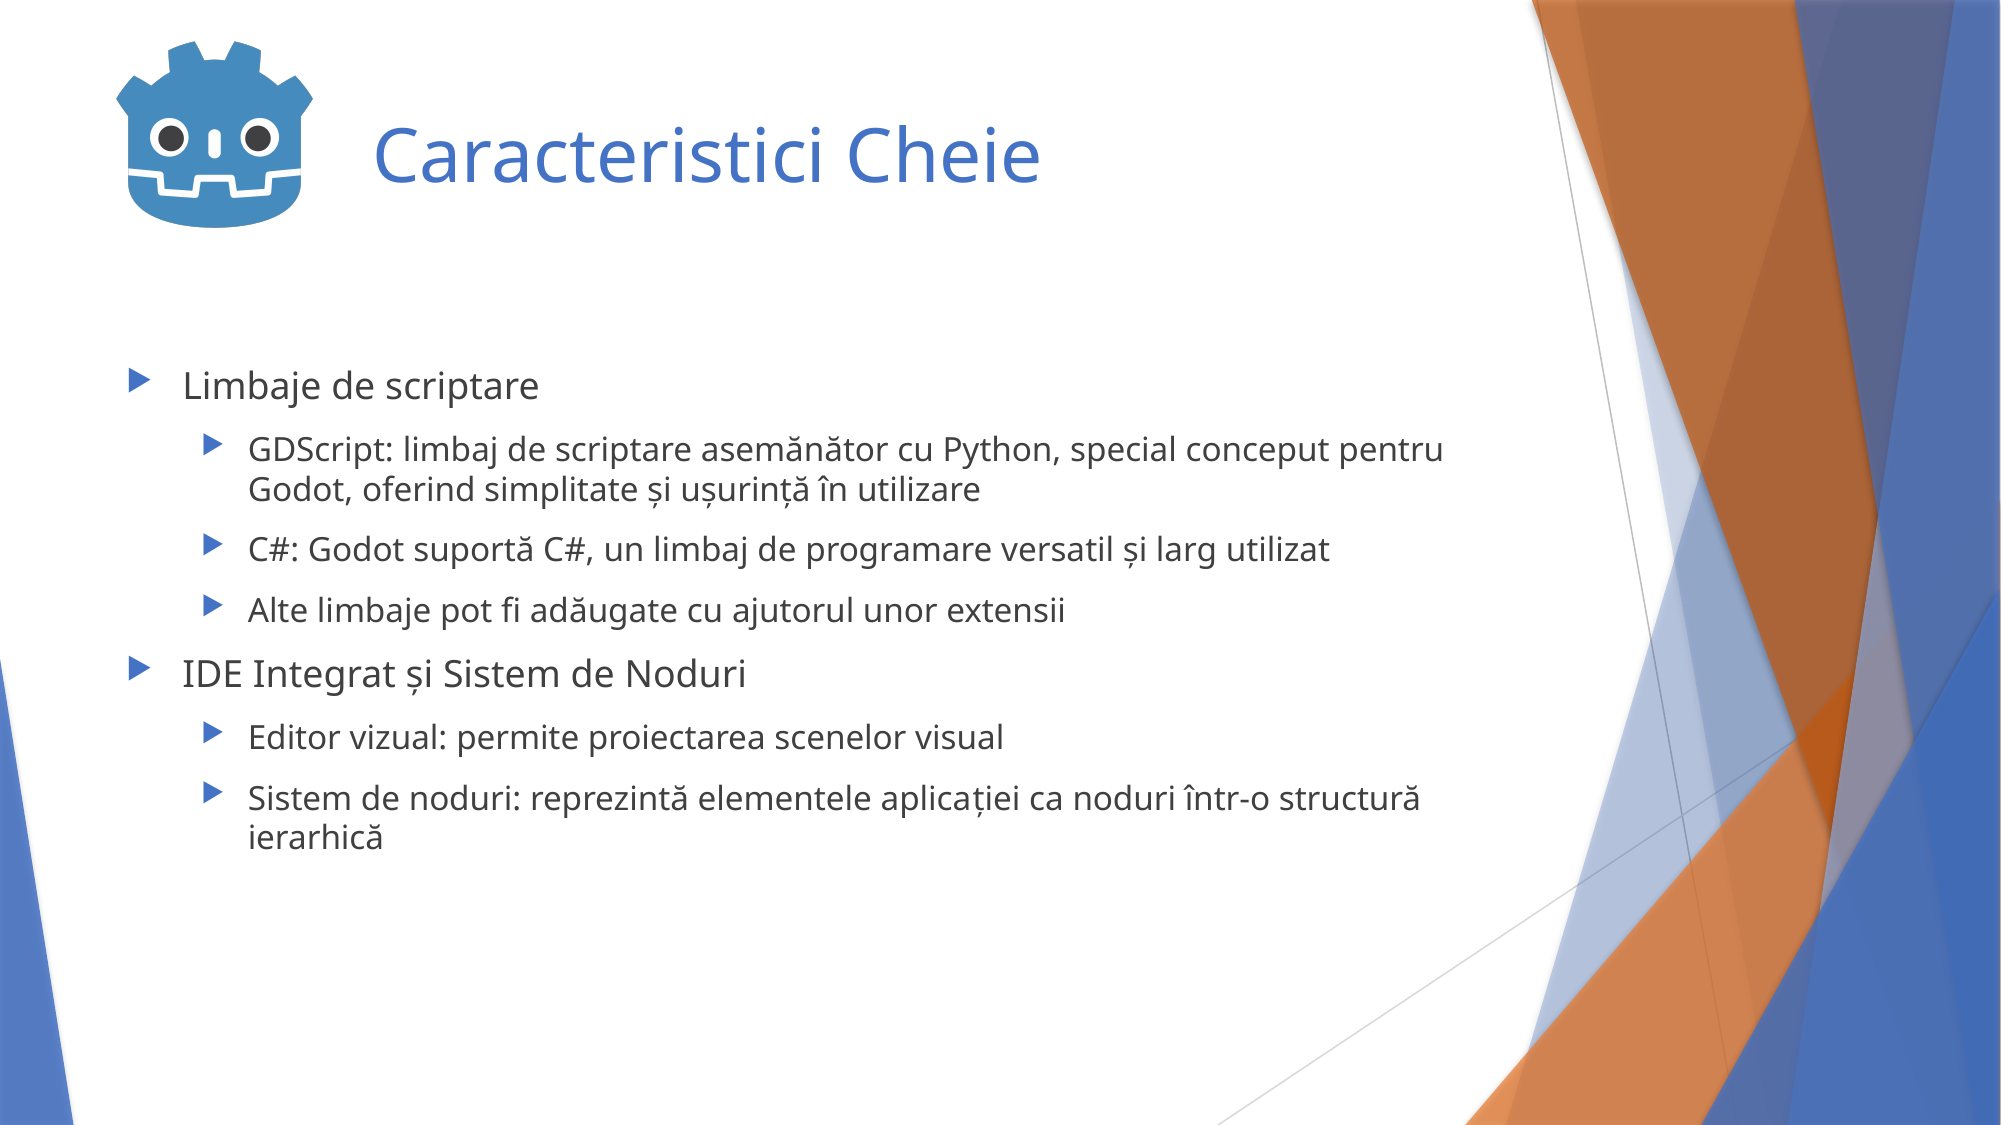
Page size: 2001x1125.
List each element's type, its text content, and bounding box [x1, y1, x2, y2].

title Caracteristici Cheie [357, 99, 1522, 317]
list Limbaje de scriptare GDScript: limbaj de scriptare asemănător cu Python, special conceput pentru Godot, oferind simplitate și ușurință în utilizare C#: Godot suportă C#, un limbaj de programare versatil și larg utilizat Alte limbaje pot fi adăugate cu ajutorul unor extensii IDE Integrat și Sistem de Noduri Editor vizual: permite proiectarea scenelor visual Sistem de noduri: reprezintă elementele aplicației ca noduri într-o structură ierarhică [111, 354, 1522, 992]
picture [110, 25, 319, 243]
